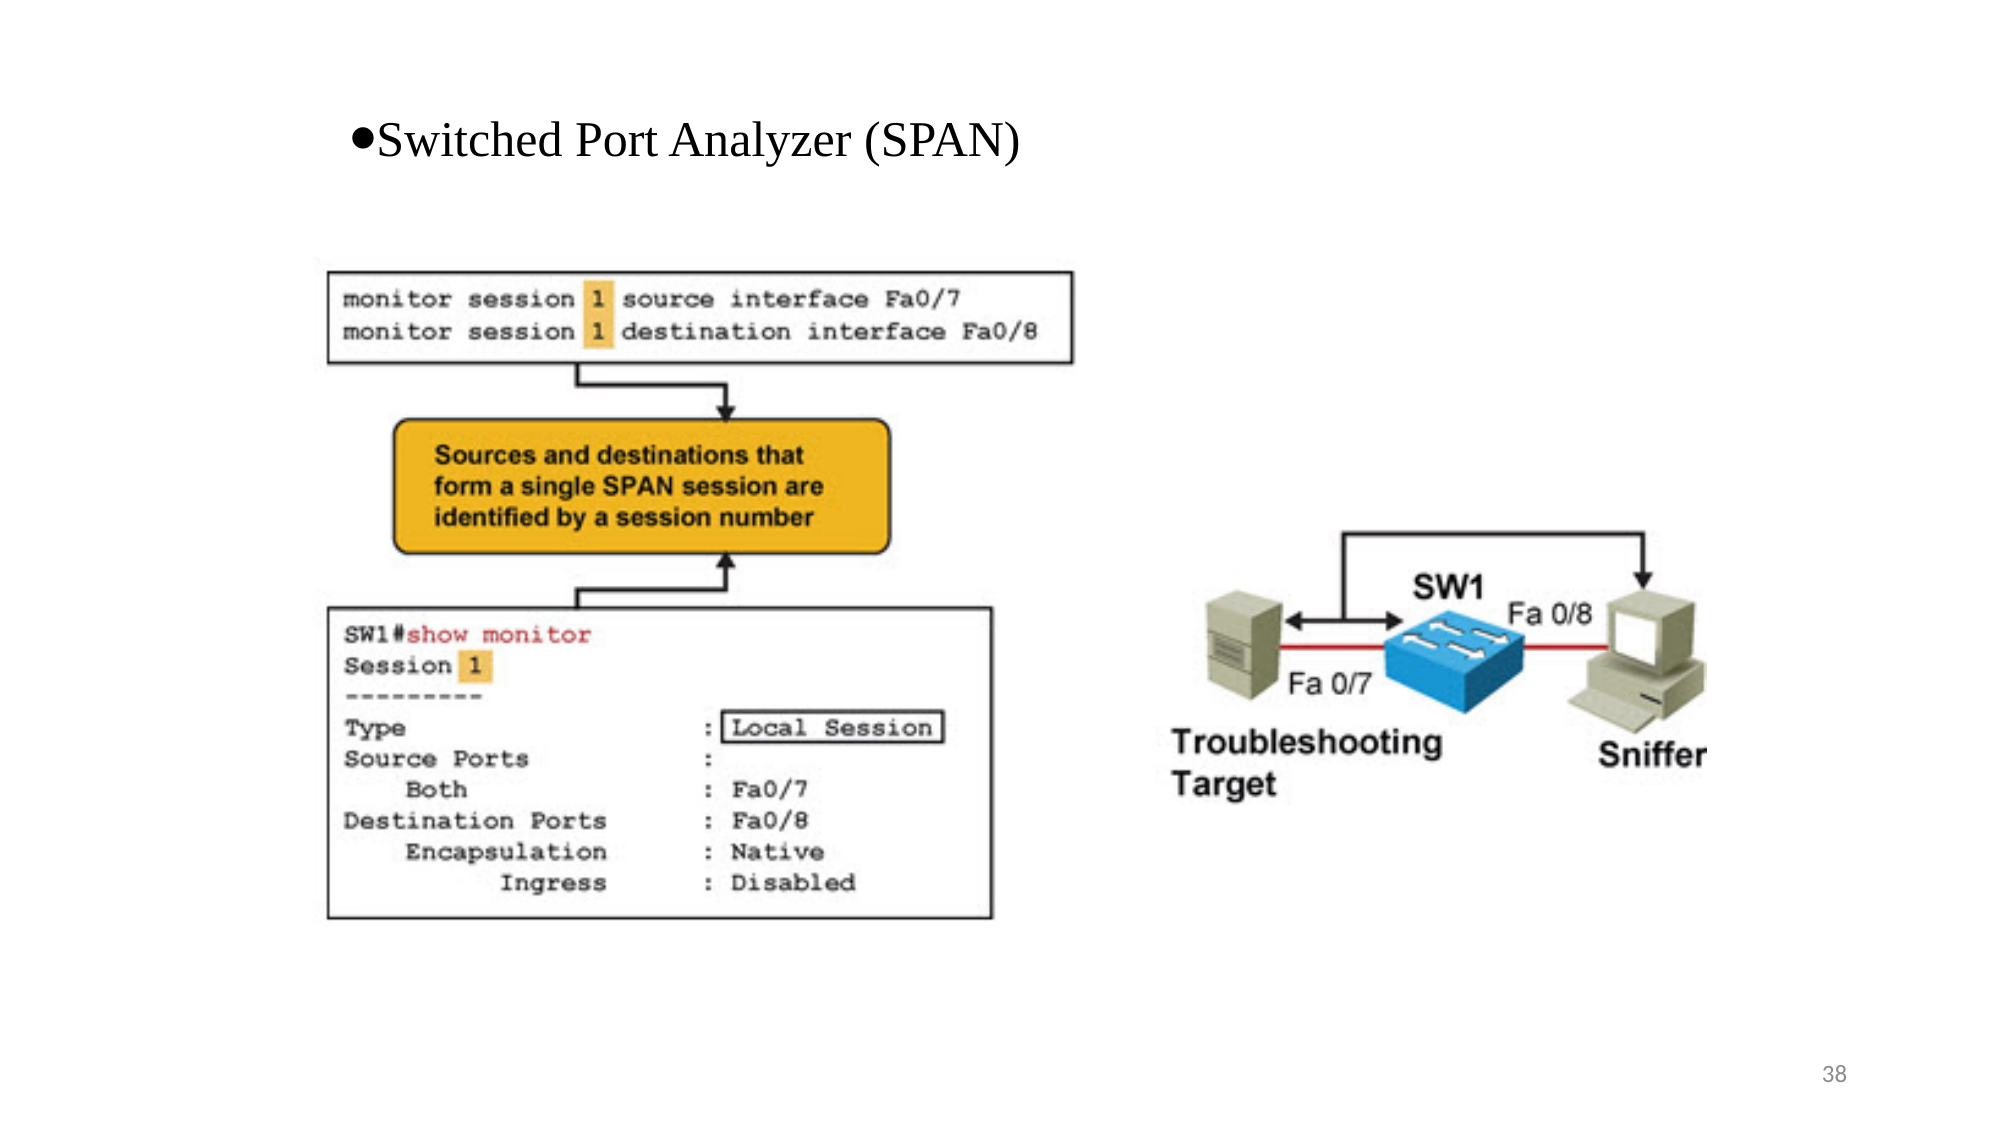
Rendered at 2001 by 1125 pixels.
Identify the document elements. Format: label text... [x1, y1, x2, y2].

text_box ⦁Switched Port Analyzer (SPAN) [335, 99, 1049, 174]
slide_number 38 [1412, 1042, 1863, 1103]
picture [313, 257, 1707, 1001]
